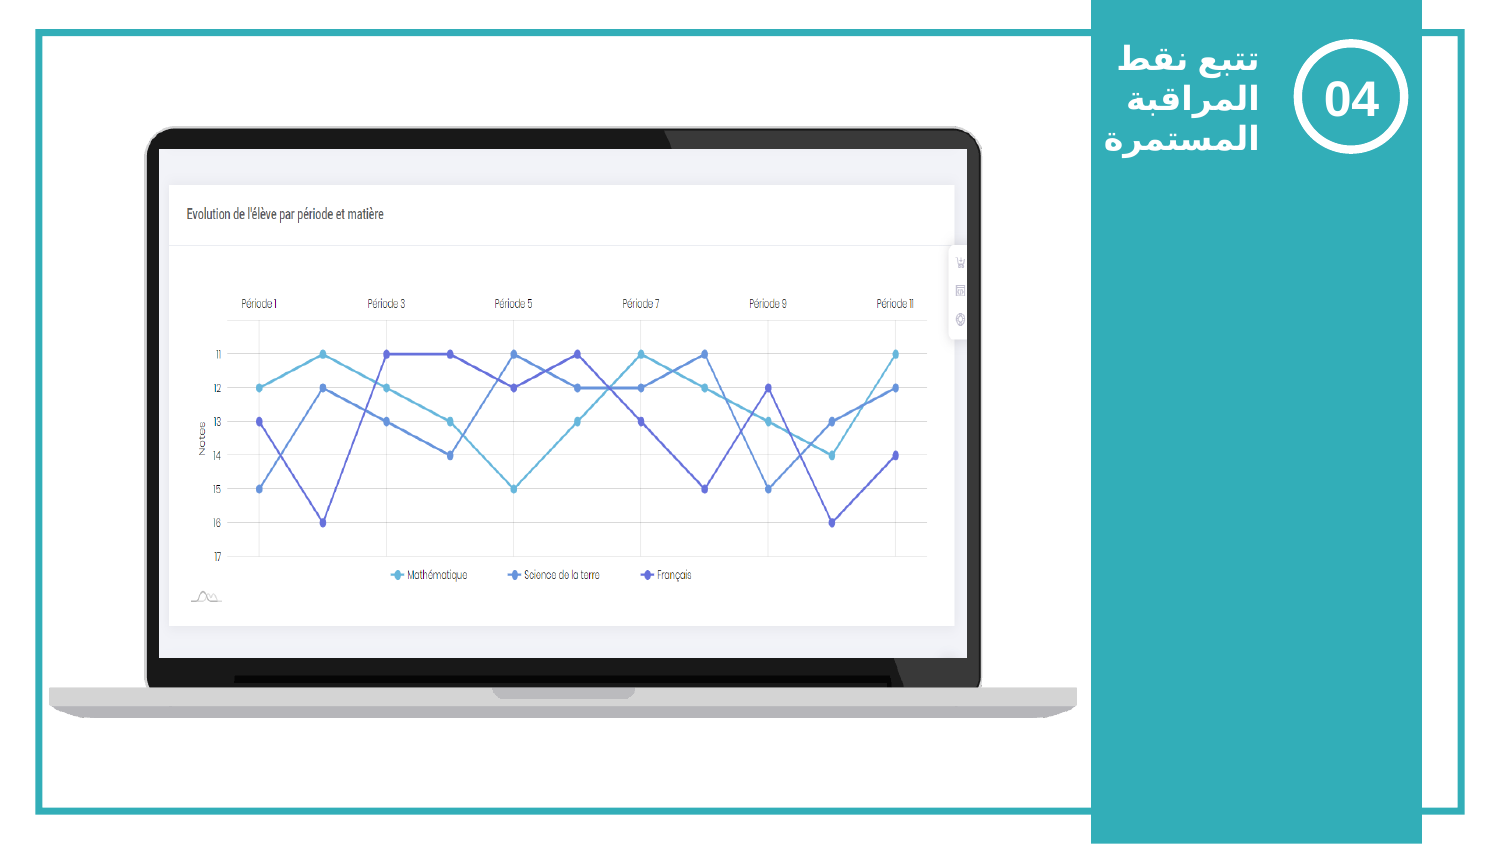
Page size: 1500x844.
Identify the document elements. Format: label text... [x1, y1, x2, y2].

text_box [1089, 0, 1424, 844]
text_box [1311, 41, 1391, 58]
text_box [1310, 134, 1392, 152]
text_box [33, 27, 1089, 817]
text_box تتبع نقط المراقبة المستمرة [1069, 29, 1275, 135]
text_box [1424, 27, 1467, 817]
picture [49, 126, 1078, 718]
text_box 04 [1298, 58, 1405, 134]
